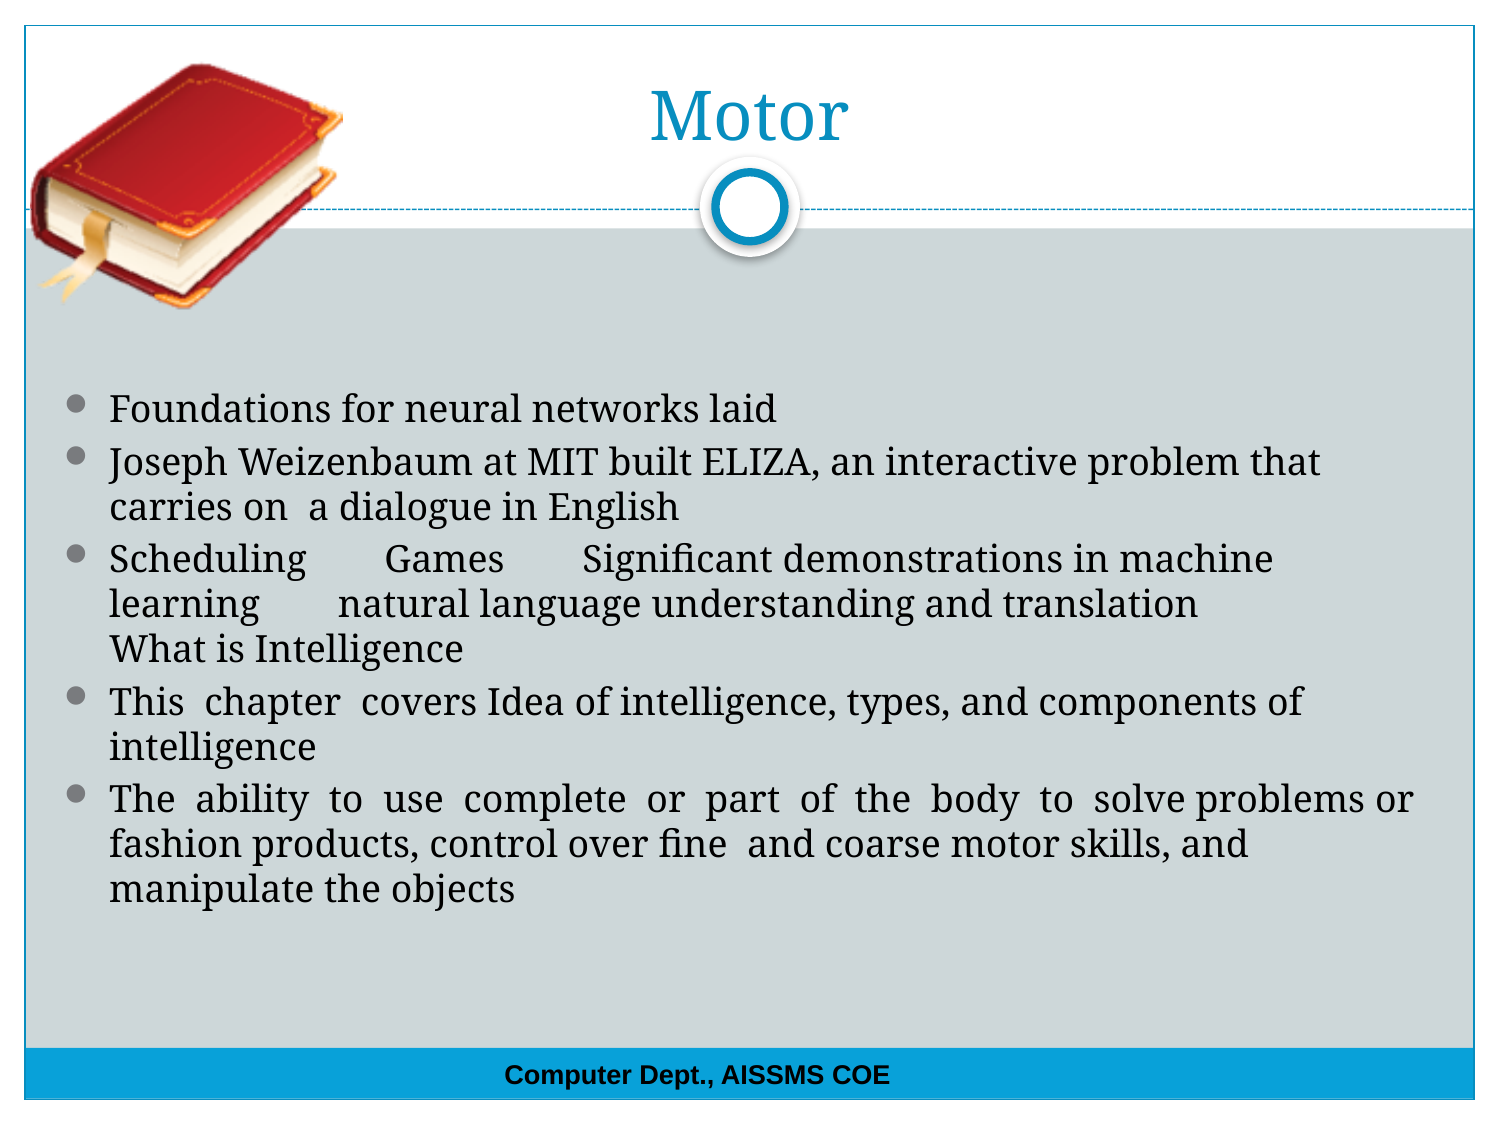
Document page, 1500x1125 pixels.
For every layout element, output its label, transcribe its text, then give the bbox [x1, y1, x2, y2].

text_box Computer Dept., AISSMS COE [489, 989, 906, 1098]
title Motor [348, 37, 1450, 162]
picture [29, 29, 343, 343]
list Foundations for neural networks laid Joseph Weizenbaum at MIT built ELIZA, an interactive problem that carries on a dialogue in English Scheduling Games Significant demonstrations in machine learning natural language understanding and translation What is Intelligence This chapter covers Idea of intelligence, types, and components of intelligence The ability to use complete or part of the body to solve problems or fashion products, control over fine and coarse motor skills, and manipulate the objects [49, 250, 1445, 1001]
